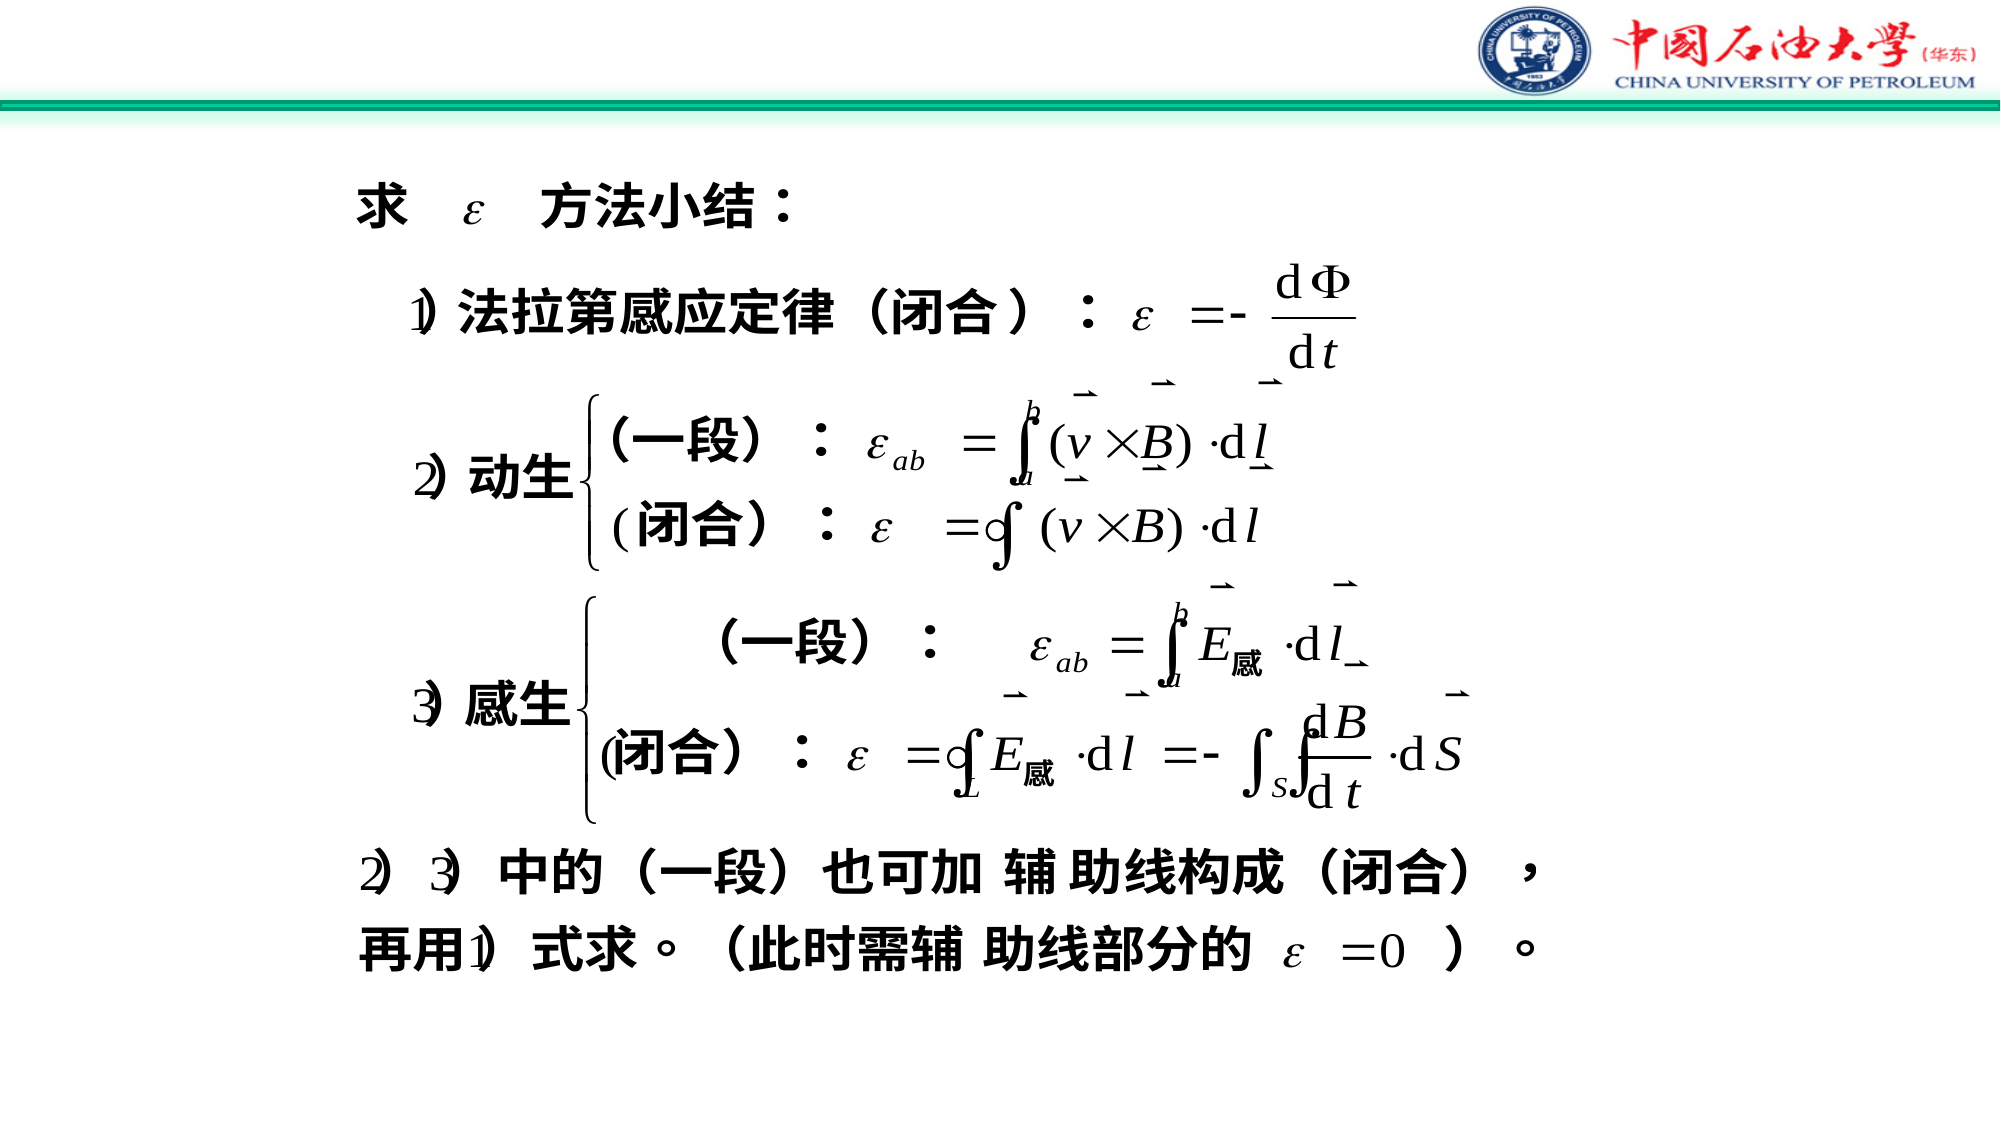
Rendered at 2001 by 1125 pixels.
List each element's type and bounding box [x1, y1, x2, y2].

text_box [349, 172, 1537, 991]
picture [1393, 0, 2001, 90]
